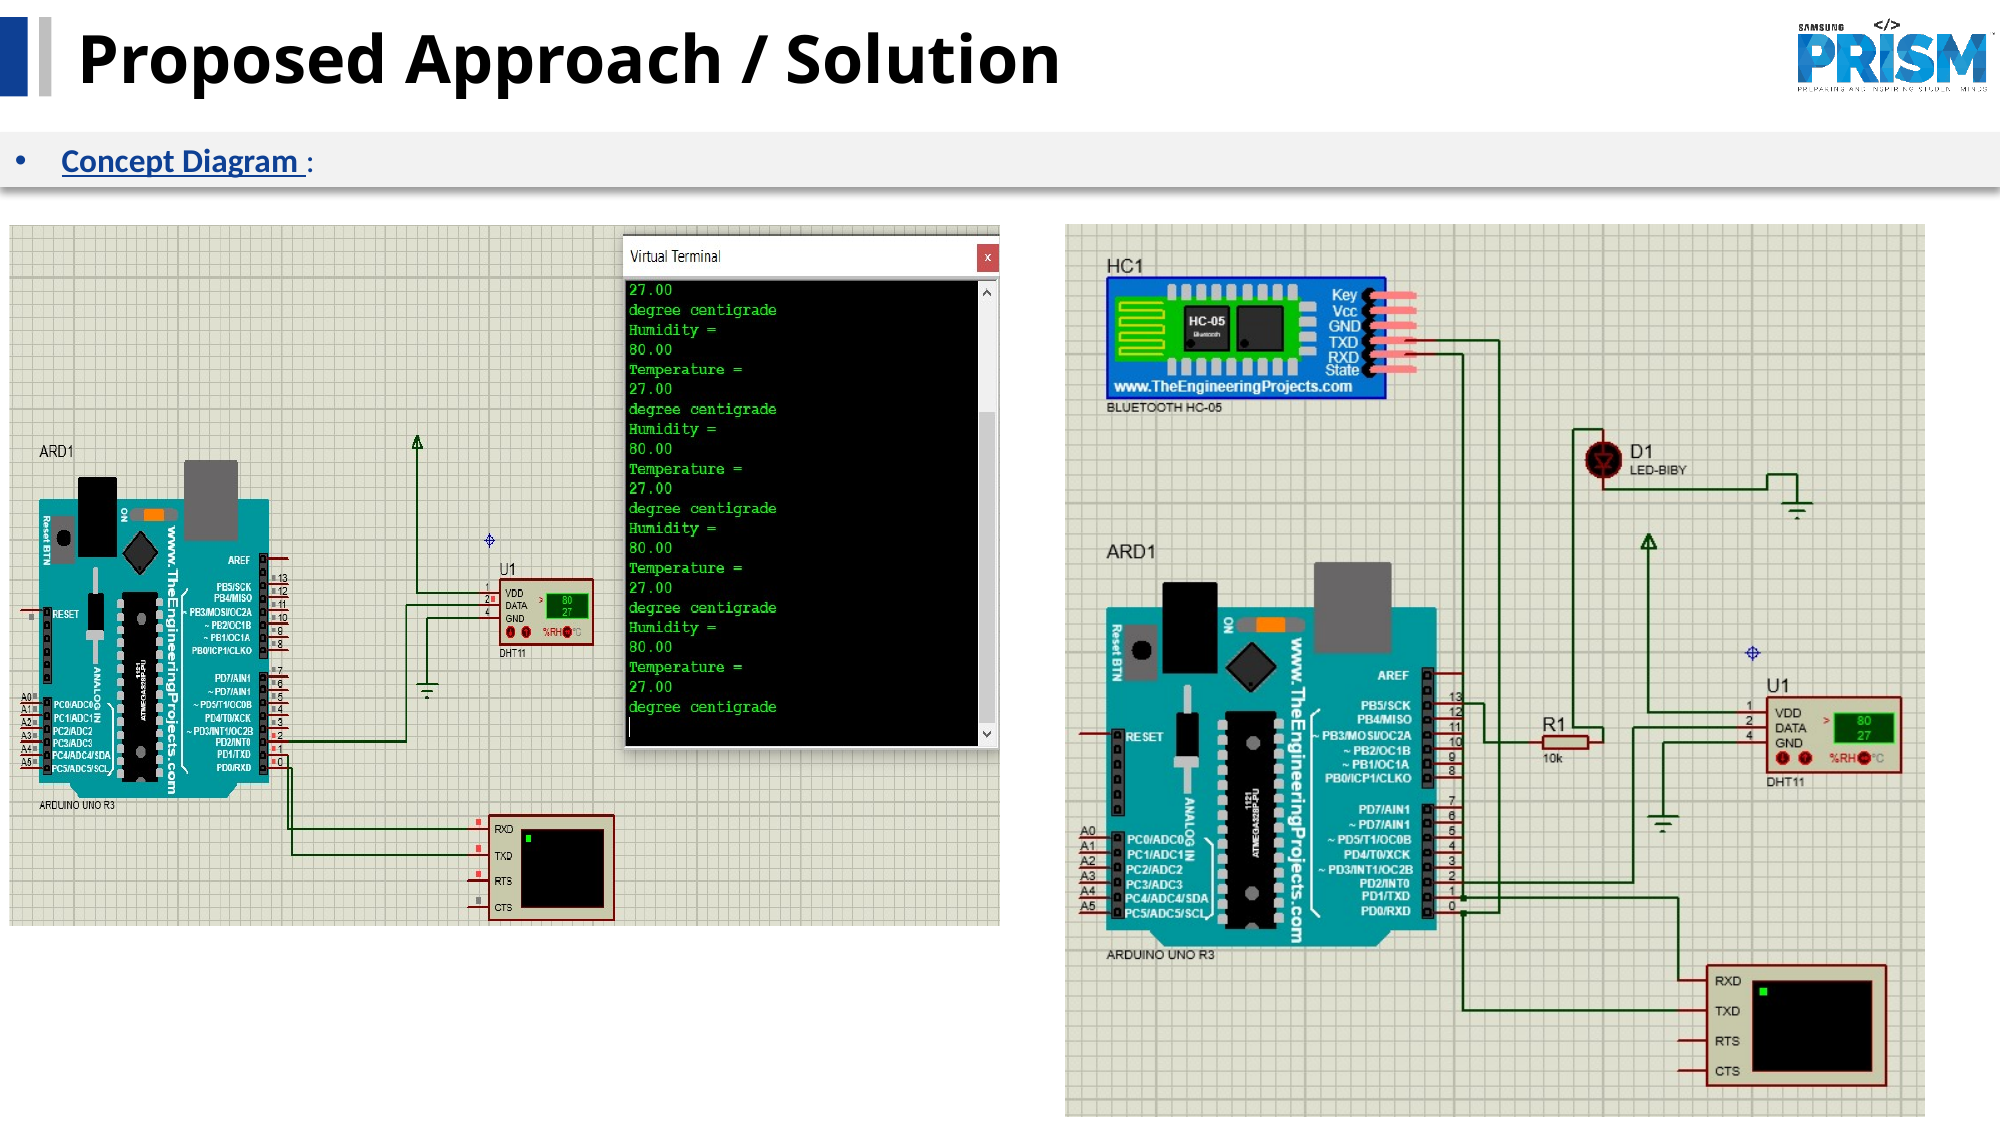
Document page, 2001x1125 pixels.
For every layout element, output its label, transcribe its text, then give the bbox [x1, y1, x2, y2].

picture [1794, 17, 2000, 96]
text_box Proposed Approach / Solution [62, 9, 1605, 105]
text_box Concept Diagram : [0, 132, 2000, 187]
text_box [0, 16, 29, 97]
text_box [38, 16, 52, 97]
picture [1065, 224, 1925, 1117]
picture [9, 224, 1000, 926]
